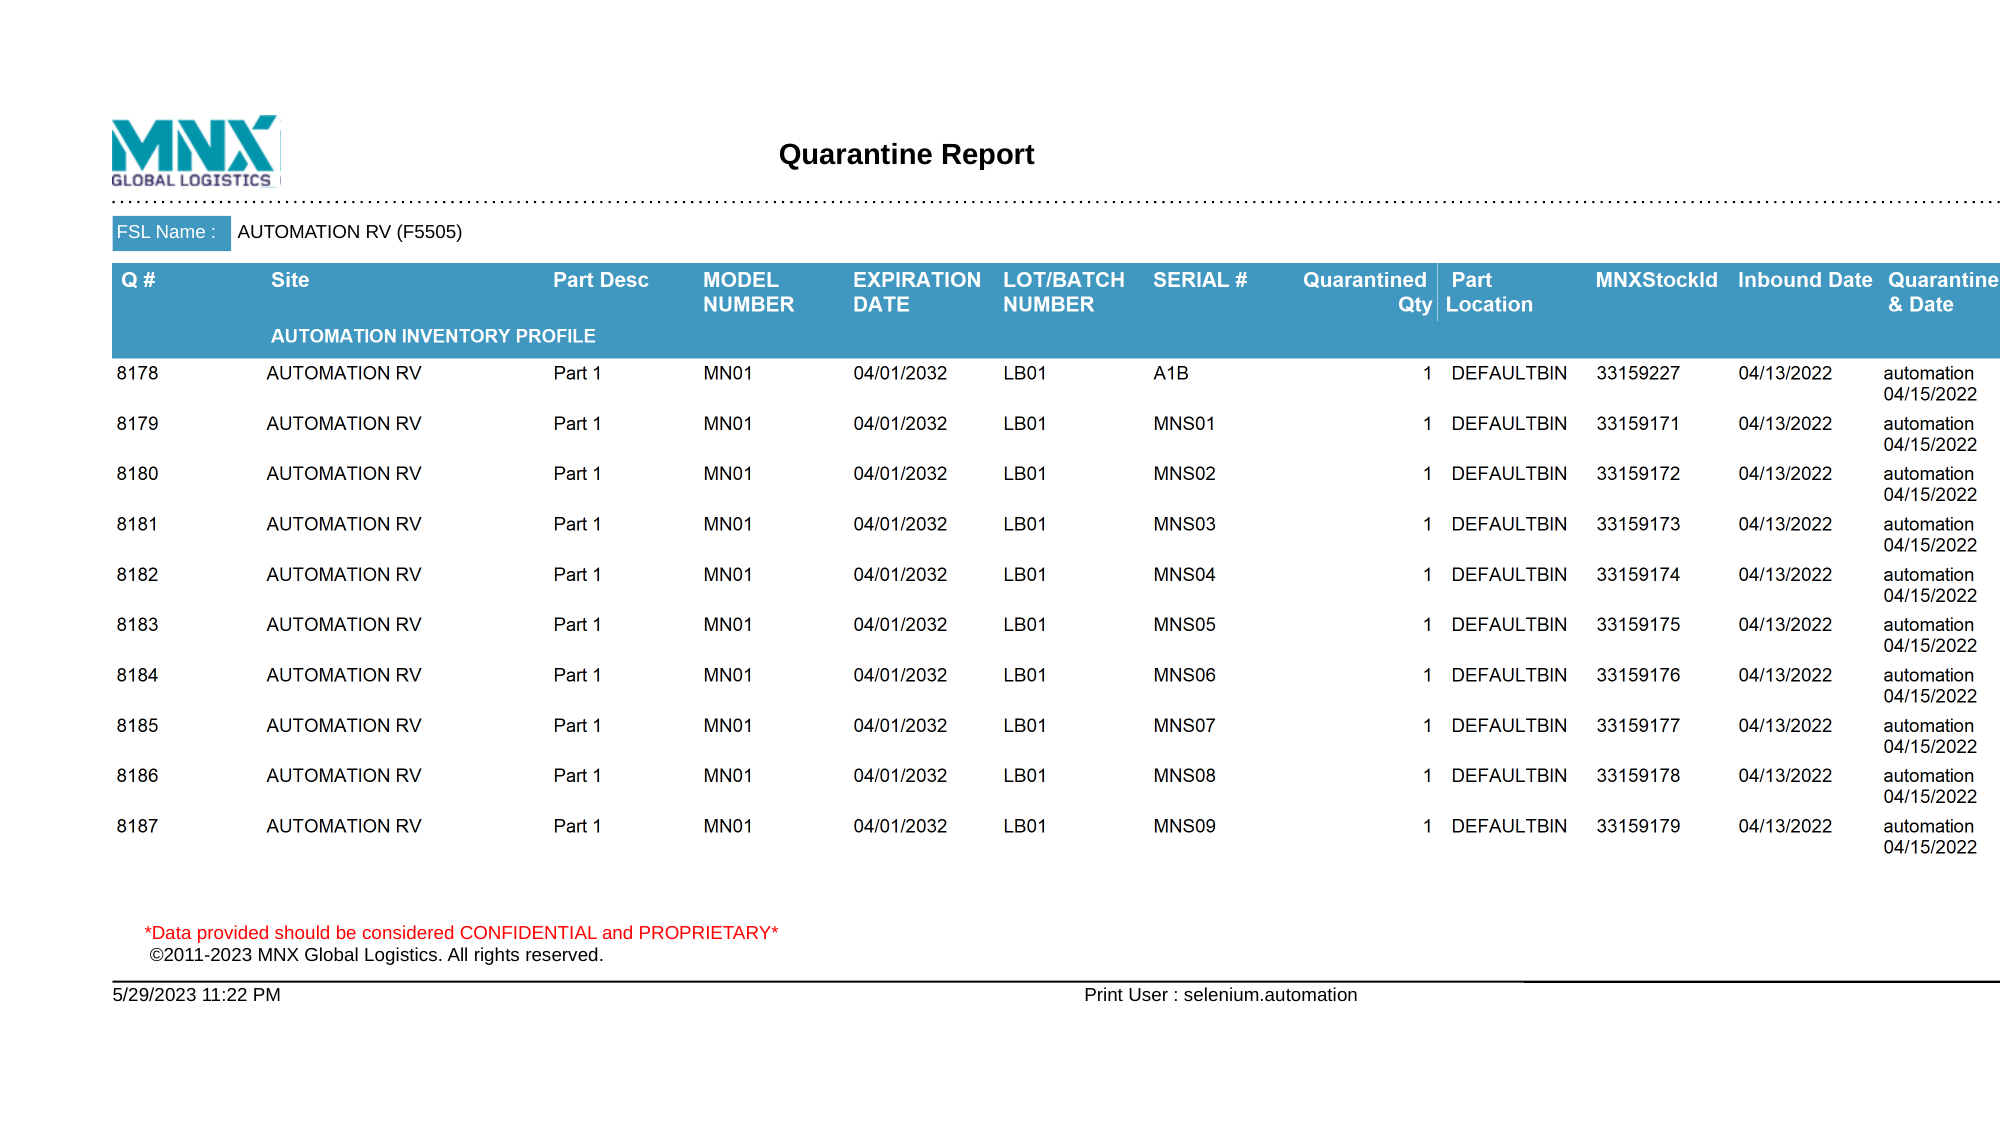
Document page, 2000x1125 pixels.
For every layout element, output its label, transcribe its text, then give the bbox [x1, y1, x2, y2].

text_box AUTOMATION RV (F5505) [233, 215, 669, 252]
text_box *Data provided should be considered CONFIDENTIAL and PROPRIETARY* [144, 920, 1158, 942]
text_box FSL Name : [112, 215, 232, 252]
text_box 5/29/2023 11:22 PM [112, 983, 343, 1013]
text_box Quarantine Report [562, 131, 1252, 173]
picture [112, 115, 323, 188]
text_box Print User : selenium.automation [1055, 983, 1387, 1013]
picture [112, 263, 2000, 862]
text_box ©2011-2023 MNX Global Logistics. All rights reserved. [144, 942, 1158, 964]
